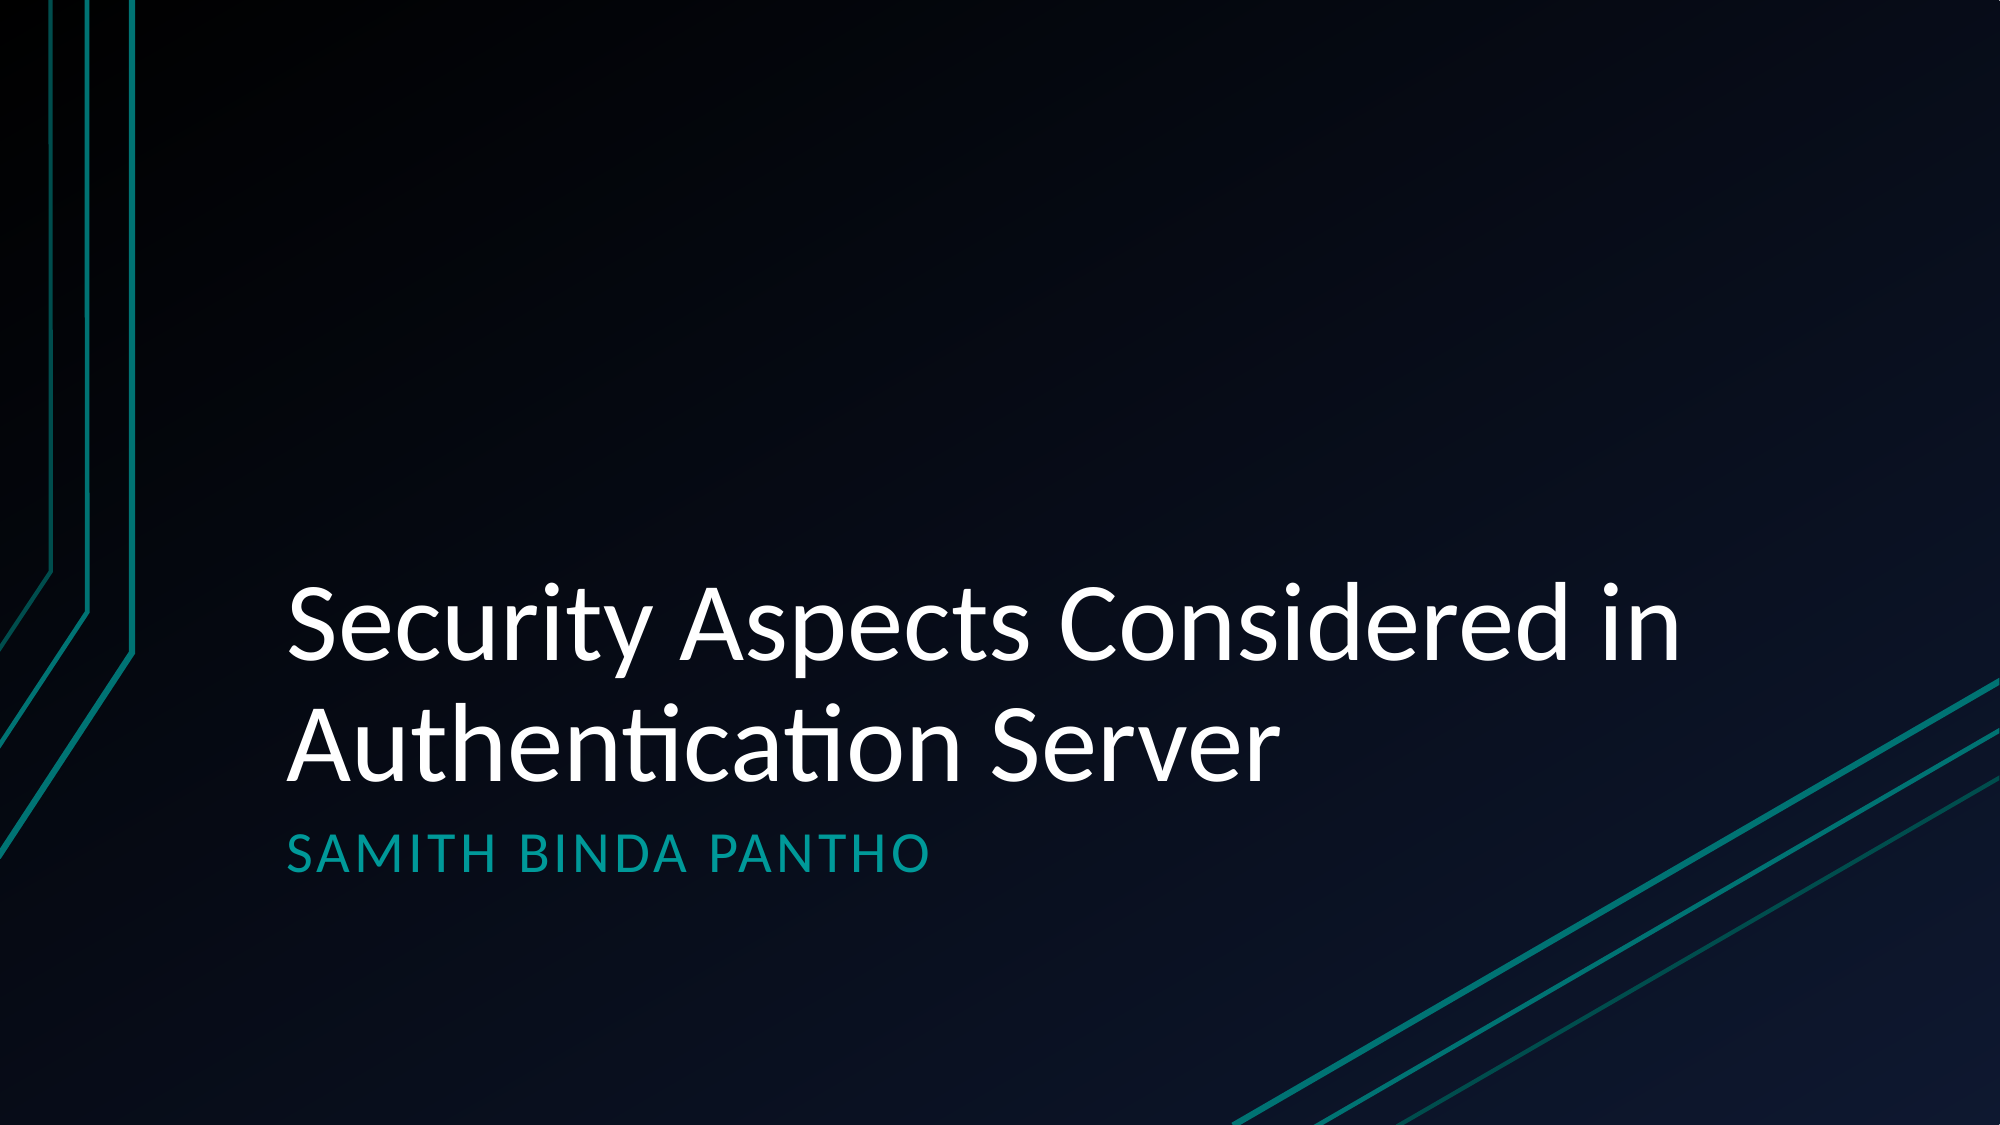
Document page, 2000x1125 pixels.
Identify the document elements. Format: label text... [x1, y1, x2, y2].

list Samith Binda Pantho [266, 812, 1427, 1013]
title Security Aspects Considered in Authentication Server [266, 362, 1733, 816]
